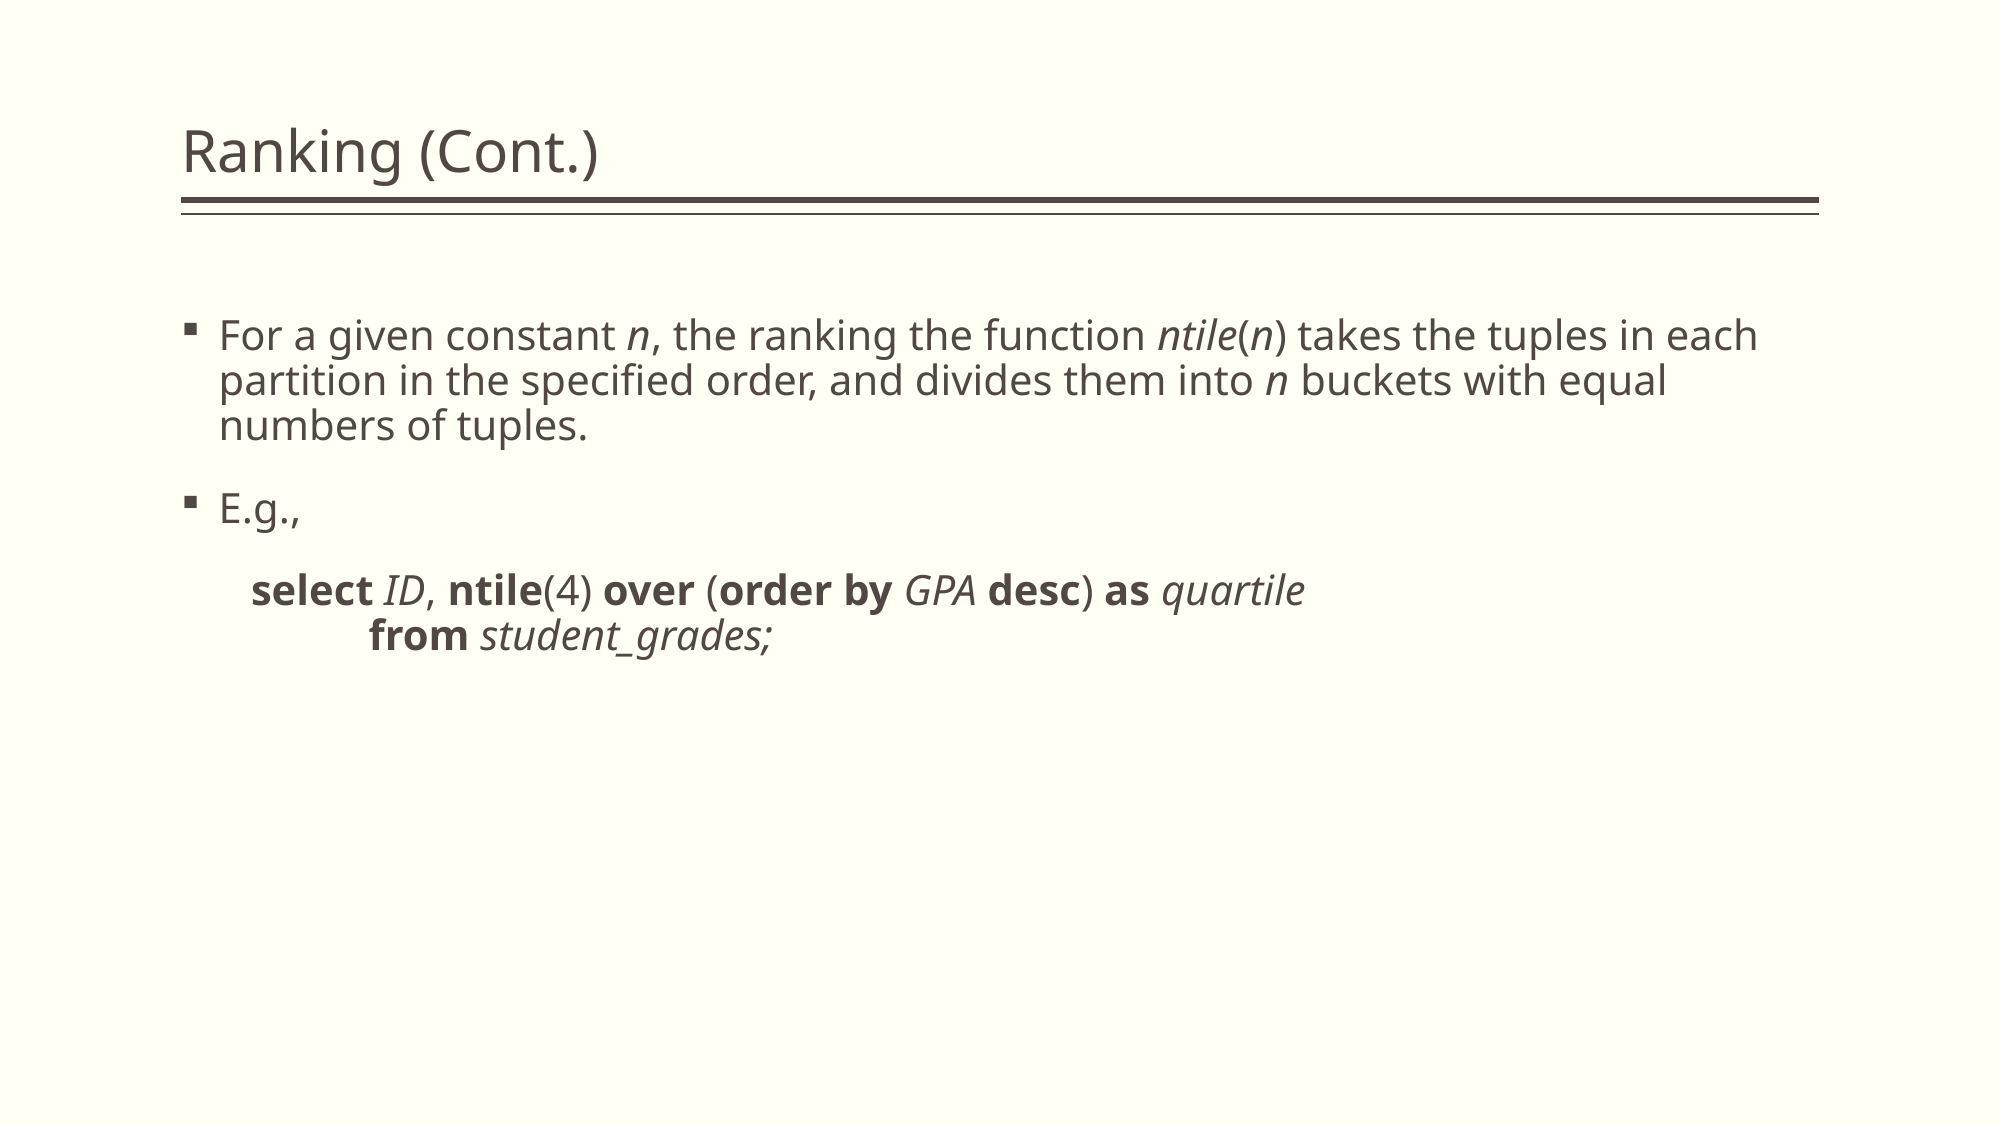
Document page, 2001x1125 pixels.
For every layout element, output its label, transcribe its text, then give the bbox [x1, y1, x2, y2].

title Ranking (Cont.) [181, 12, 1819, 193]
list For a given constant n, the ranking the function ntile(n) takes the tuples in each partition in the specified order, and divides them into n buckets with equal numbers of tuples. E.g., select ID, ntile(4) over (order by GPA desc) as quartile from student_grades; [181, 306, 1819, 1072]
